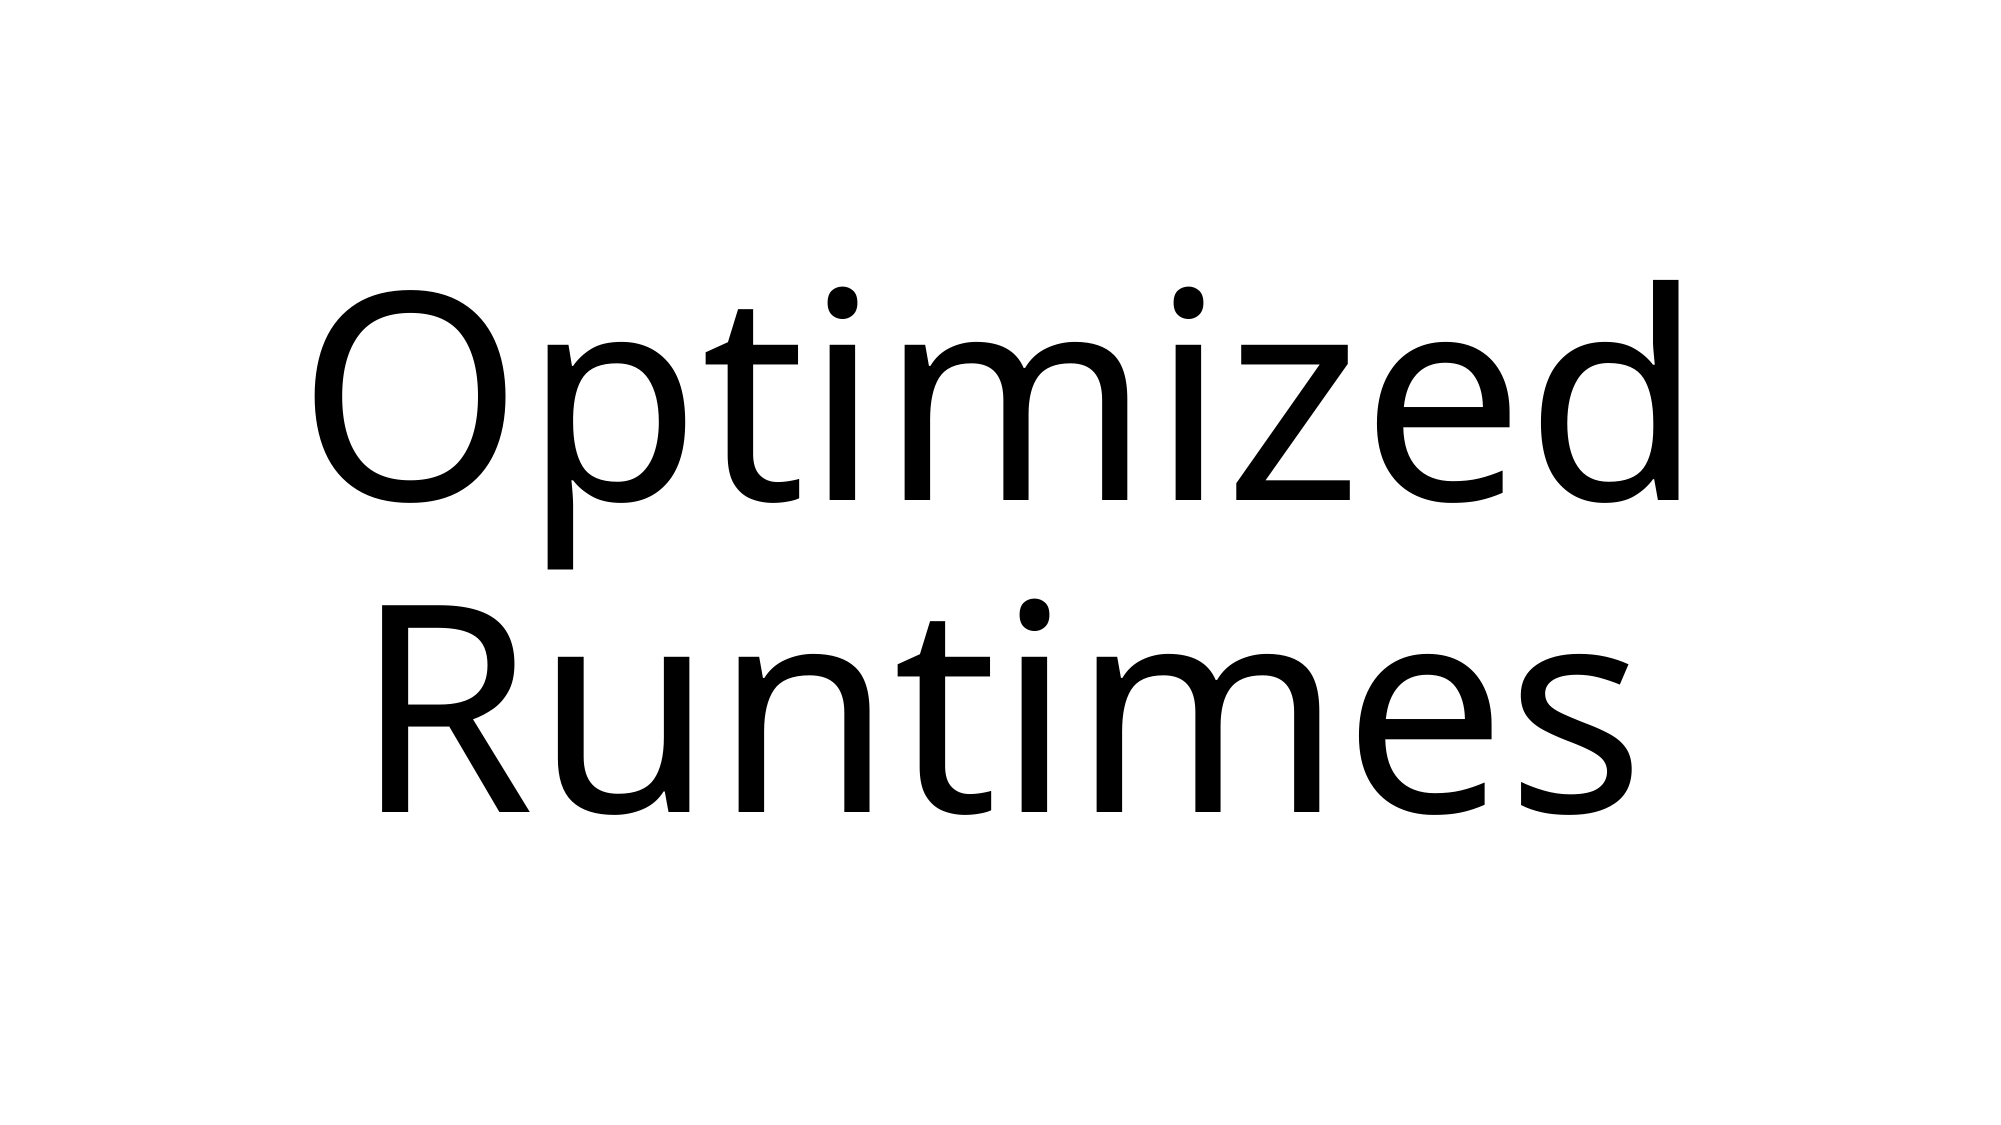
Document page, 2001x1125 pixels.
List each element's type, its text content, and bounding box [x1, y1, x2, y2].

list Optimized Runtimes [0, 0, 2000, 1125]
